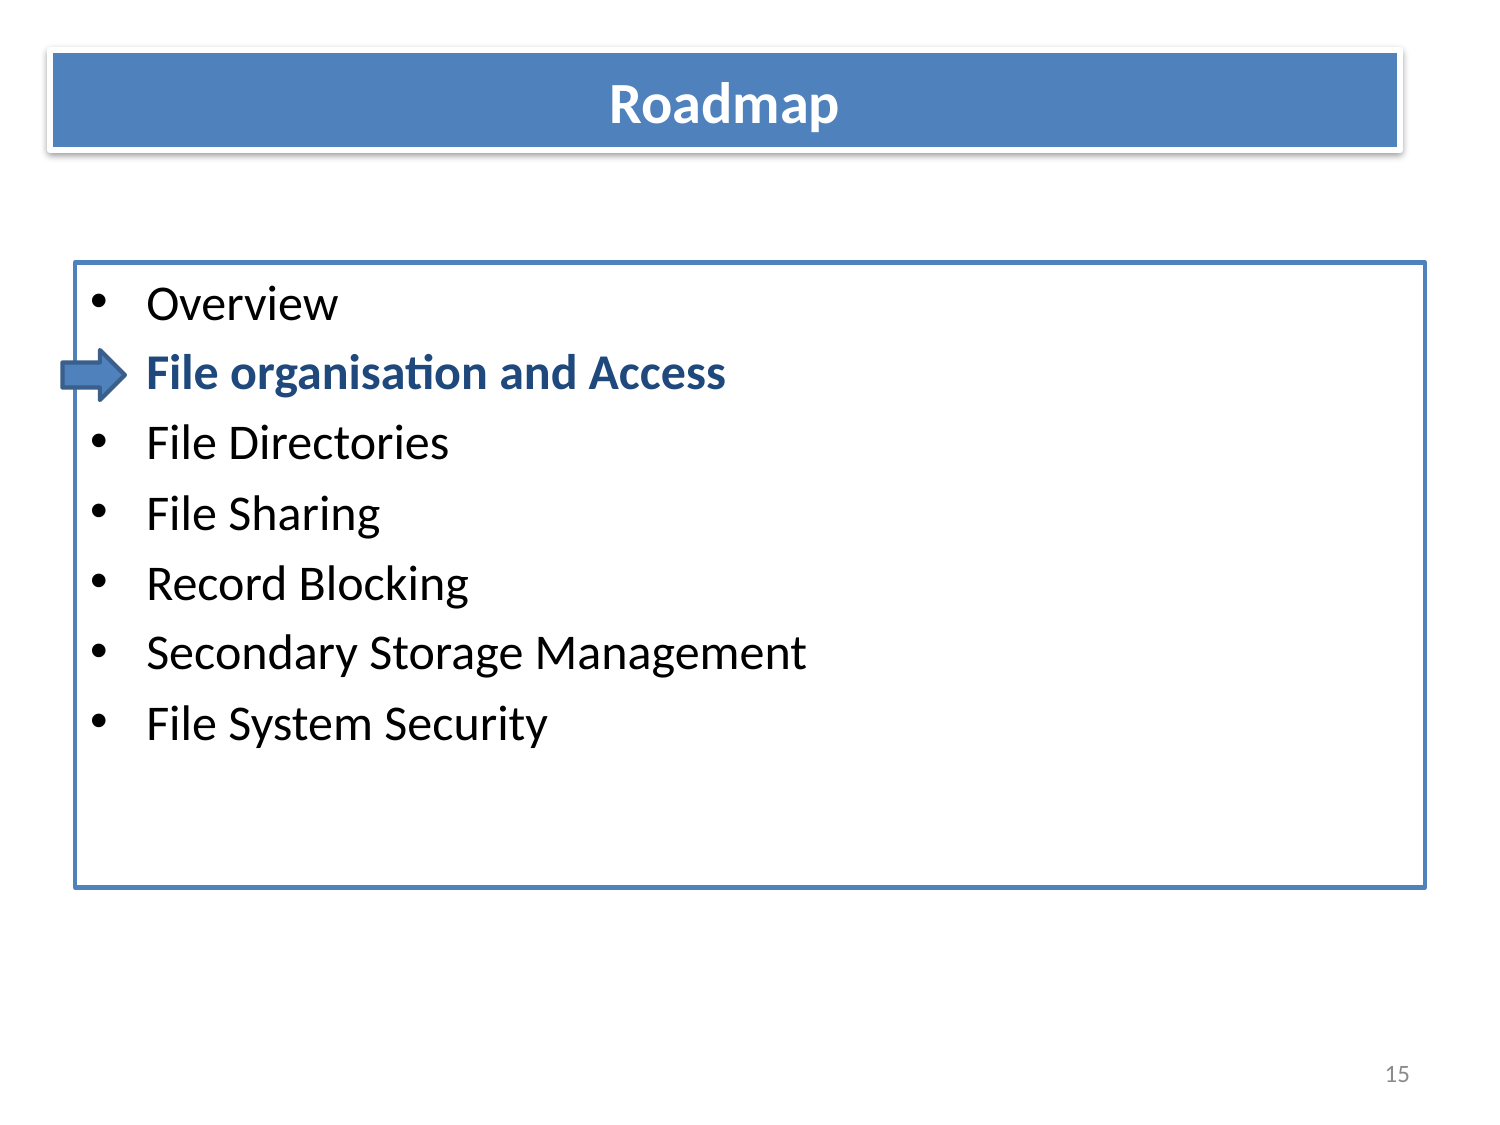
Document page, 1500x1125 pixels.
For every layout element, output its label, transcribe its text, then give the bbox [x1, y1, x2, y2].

title Roadmap [47, 47, 1403, 153]
list Overview File organisation and Access File Directories File Sharing Record Blocking Secondary Storage Management File System Security [73, 260, 1427, 890]
text_box [60, 348, 127, 402]
slide_number 15 [1074, 1042, 1425, 1103]
